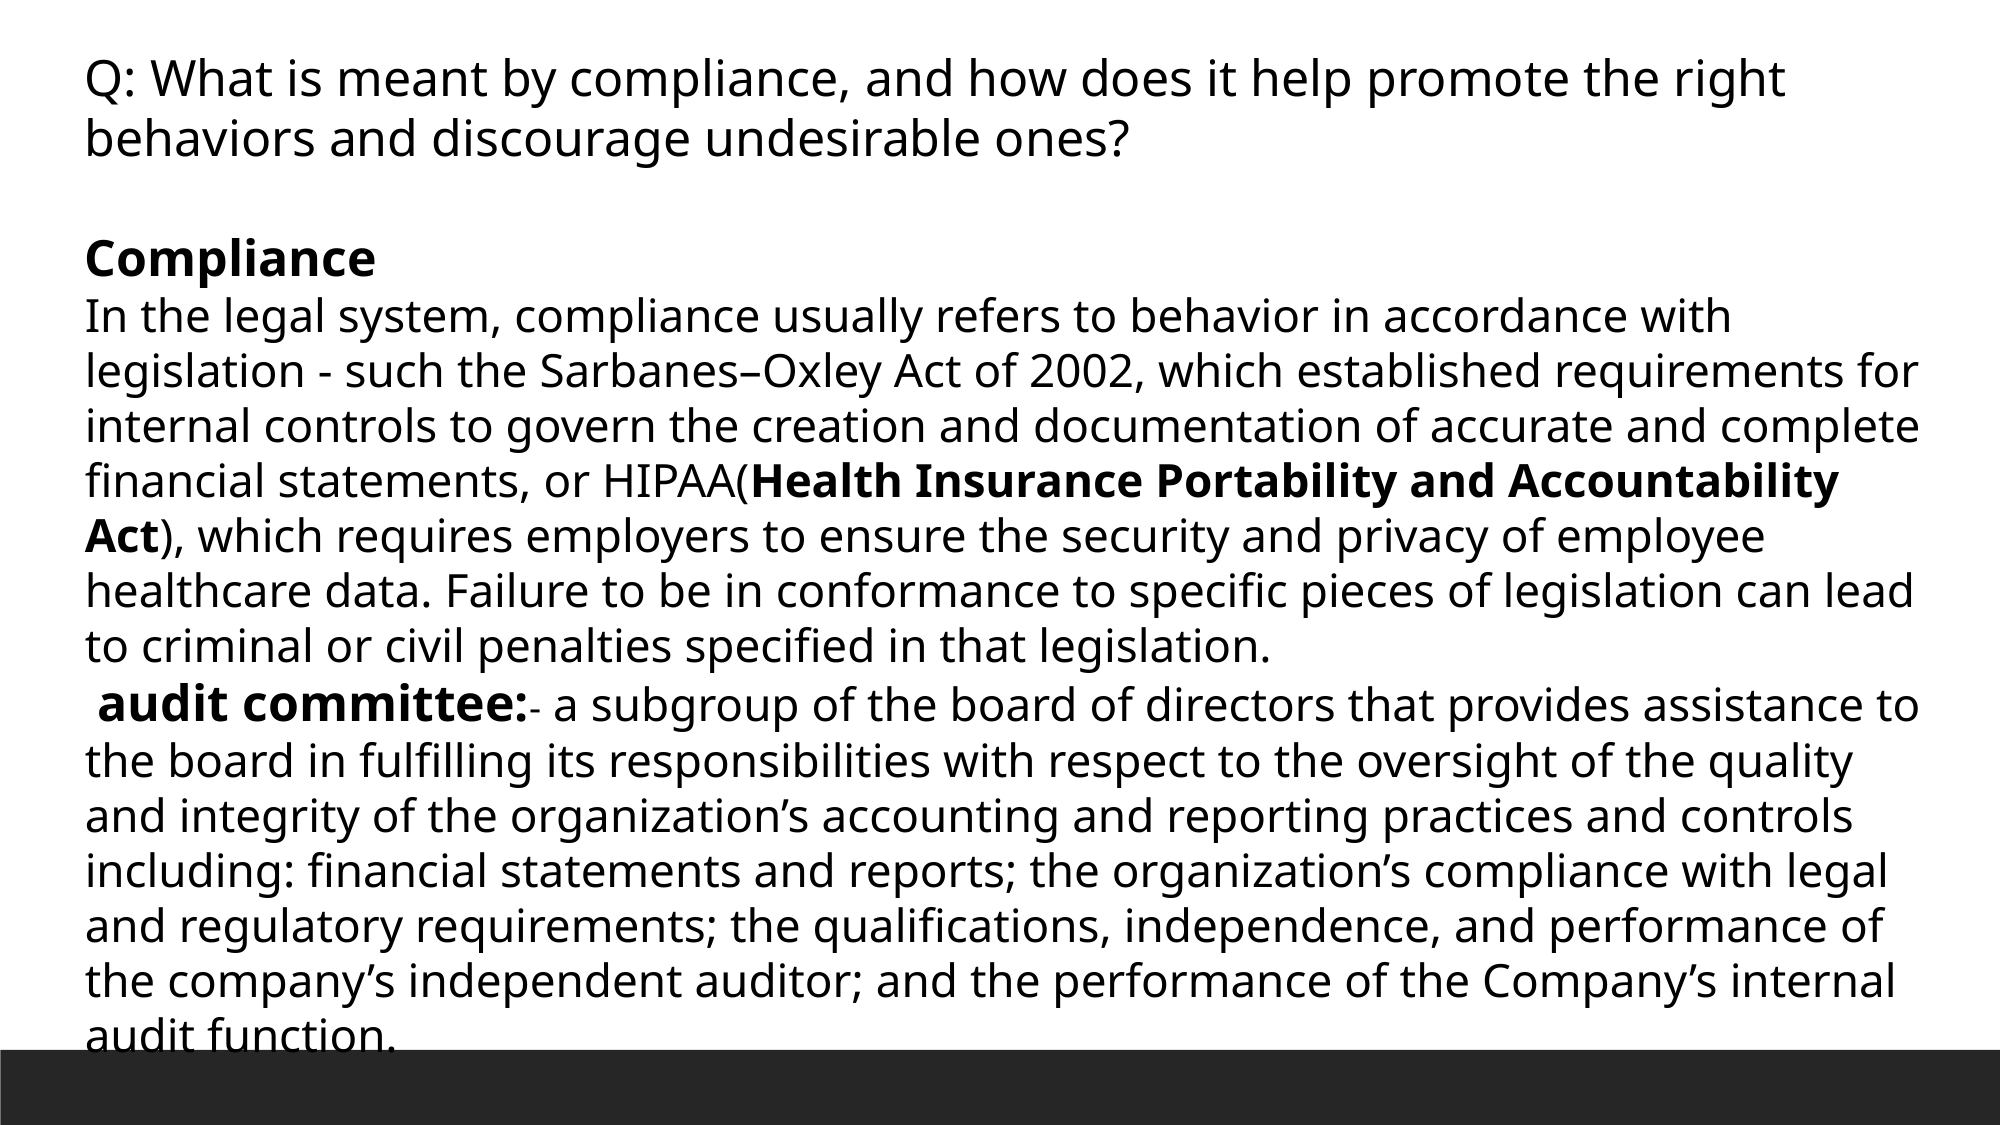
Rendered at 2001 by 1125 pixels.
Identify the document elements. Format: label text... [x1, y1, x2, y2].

text_box Q: What is meant by compliance, and how does it help promote the right behaviors and discourage undesirable ones? Compliance In the legal system, compliance usually refers to behavior in accordance with legislation - such the Sarbanes–Oxley Act of 2002, which established requirements for internal controls to govern the creation and documentation of accurate and complete financial statements, or HIPAA(Health Insurance Portability and Accountability Act), which requires employers to ensure the security and privacy of employee healthcare data. Failure to be in conformance to specific pieces of legislation can lead to criminal or civil penalties specified in that legislation. audit committee:- a subgroup of the board of directors that provides assistance to the board in fulfilling its responsibilities with respect to the oversight of the quality and integrity of the organization’s accounting and reporting practices and controls including: financial statements and reports; the organization’s compliance with legal and regulatory requirements; the qualifications, independence, and performance of the company’s independent auditor; and the performance of the Company’s internal audit function. [69, 39, 1950, 1069]
